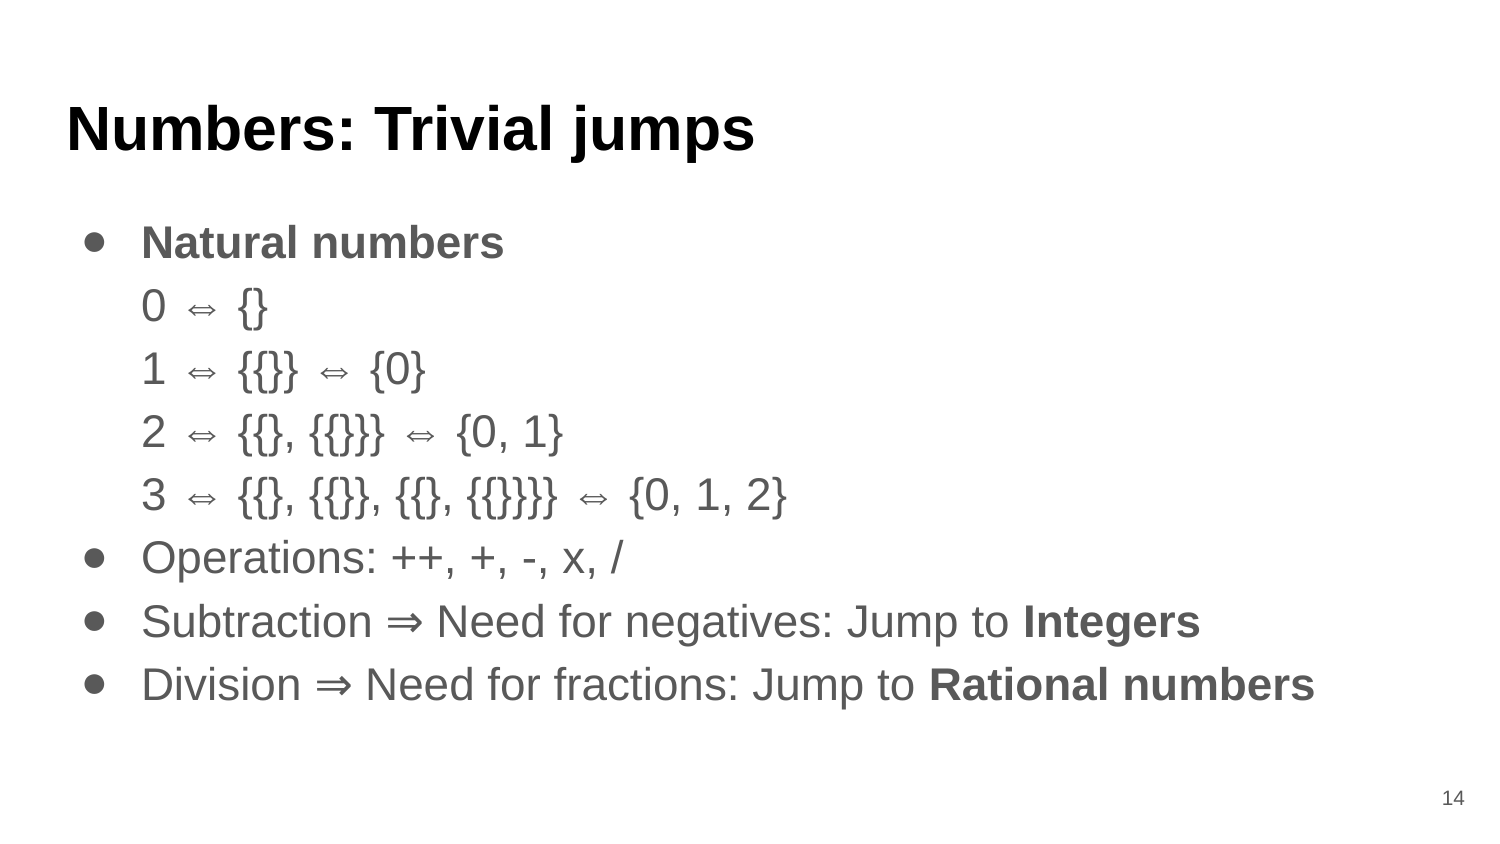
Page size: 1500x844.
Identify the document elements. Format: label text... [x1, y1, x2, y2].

title Numbers: Trivial jumps [51, 72, 1449, 167]
slide_number ‹#› [1389, 764, 1480, 830]
list Natural numbers 0 ⇔ {} 1 ⇔ {{}} ⇔ {0} 2 ⇔ {{}, {{}}} ⇔ {0, 1} 3 ⇔ {{}, {{}}, {{}, {{}}}} ⇔ {0, 1, 2} Operations: ++, +, -, x, / Subtraction ⇒ Need for negatives: Jump to Integers Division ⇒ Need for fractions: Jump to Rational numbers [51, 189, 1449, 750]
